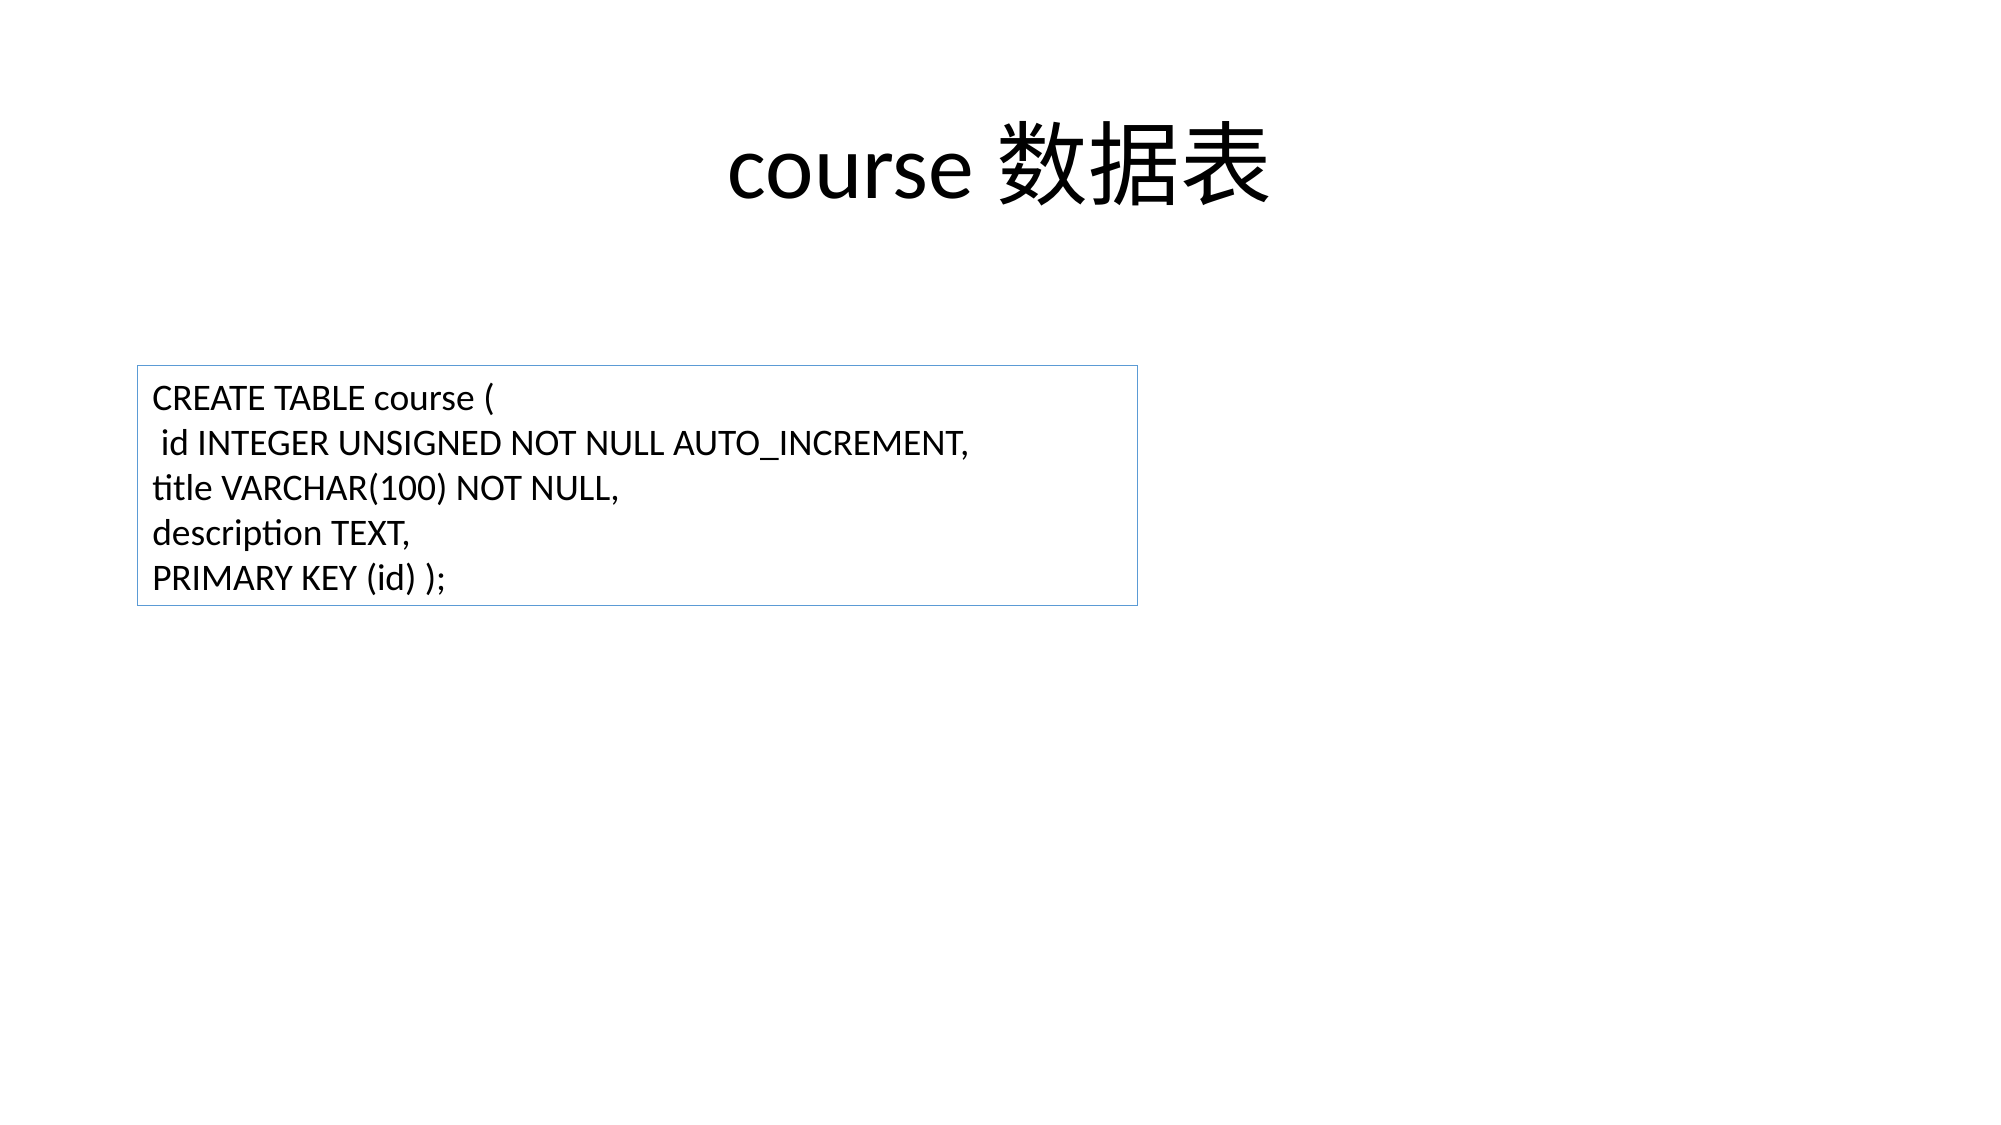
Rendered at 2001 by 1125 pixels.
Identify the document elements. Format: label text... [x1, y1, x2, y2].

text_box CREATE TABLE course ( id INTEGER UNSIGNED NOT NULL AUTO_INCREMENT, title VARCHAR(100) NOT NULL, description TEXT, PRIMARY KEY (id) ); [137, 365, 1138, 606]
title course数据表 [137, 59, 1863, 278]
